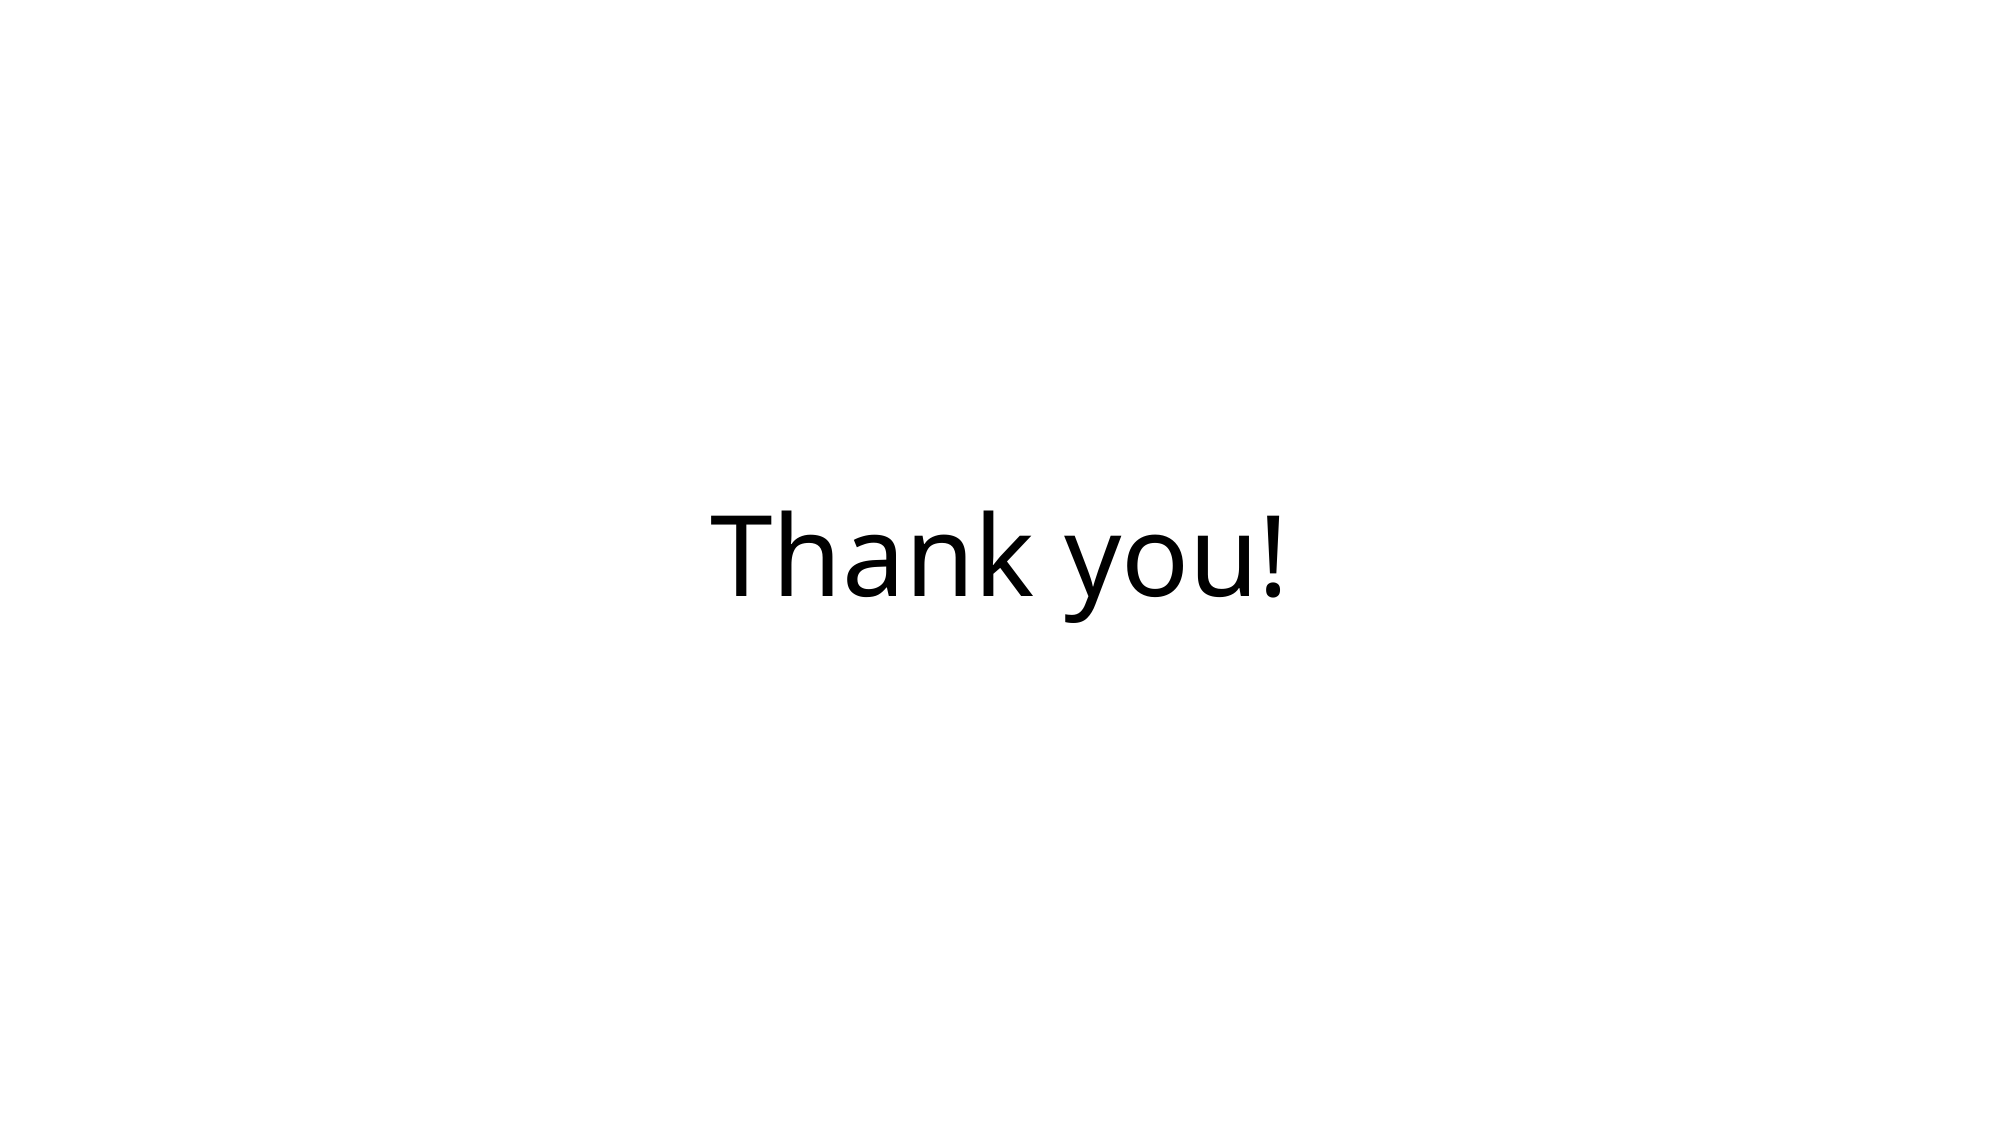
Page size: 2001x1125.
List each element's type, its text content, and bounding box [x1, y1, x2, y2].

title Thank you! [249, 397, 1750, 629]
